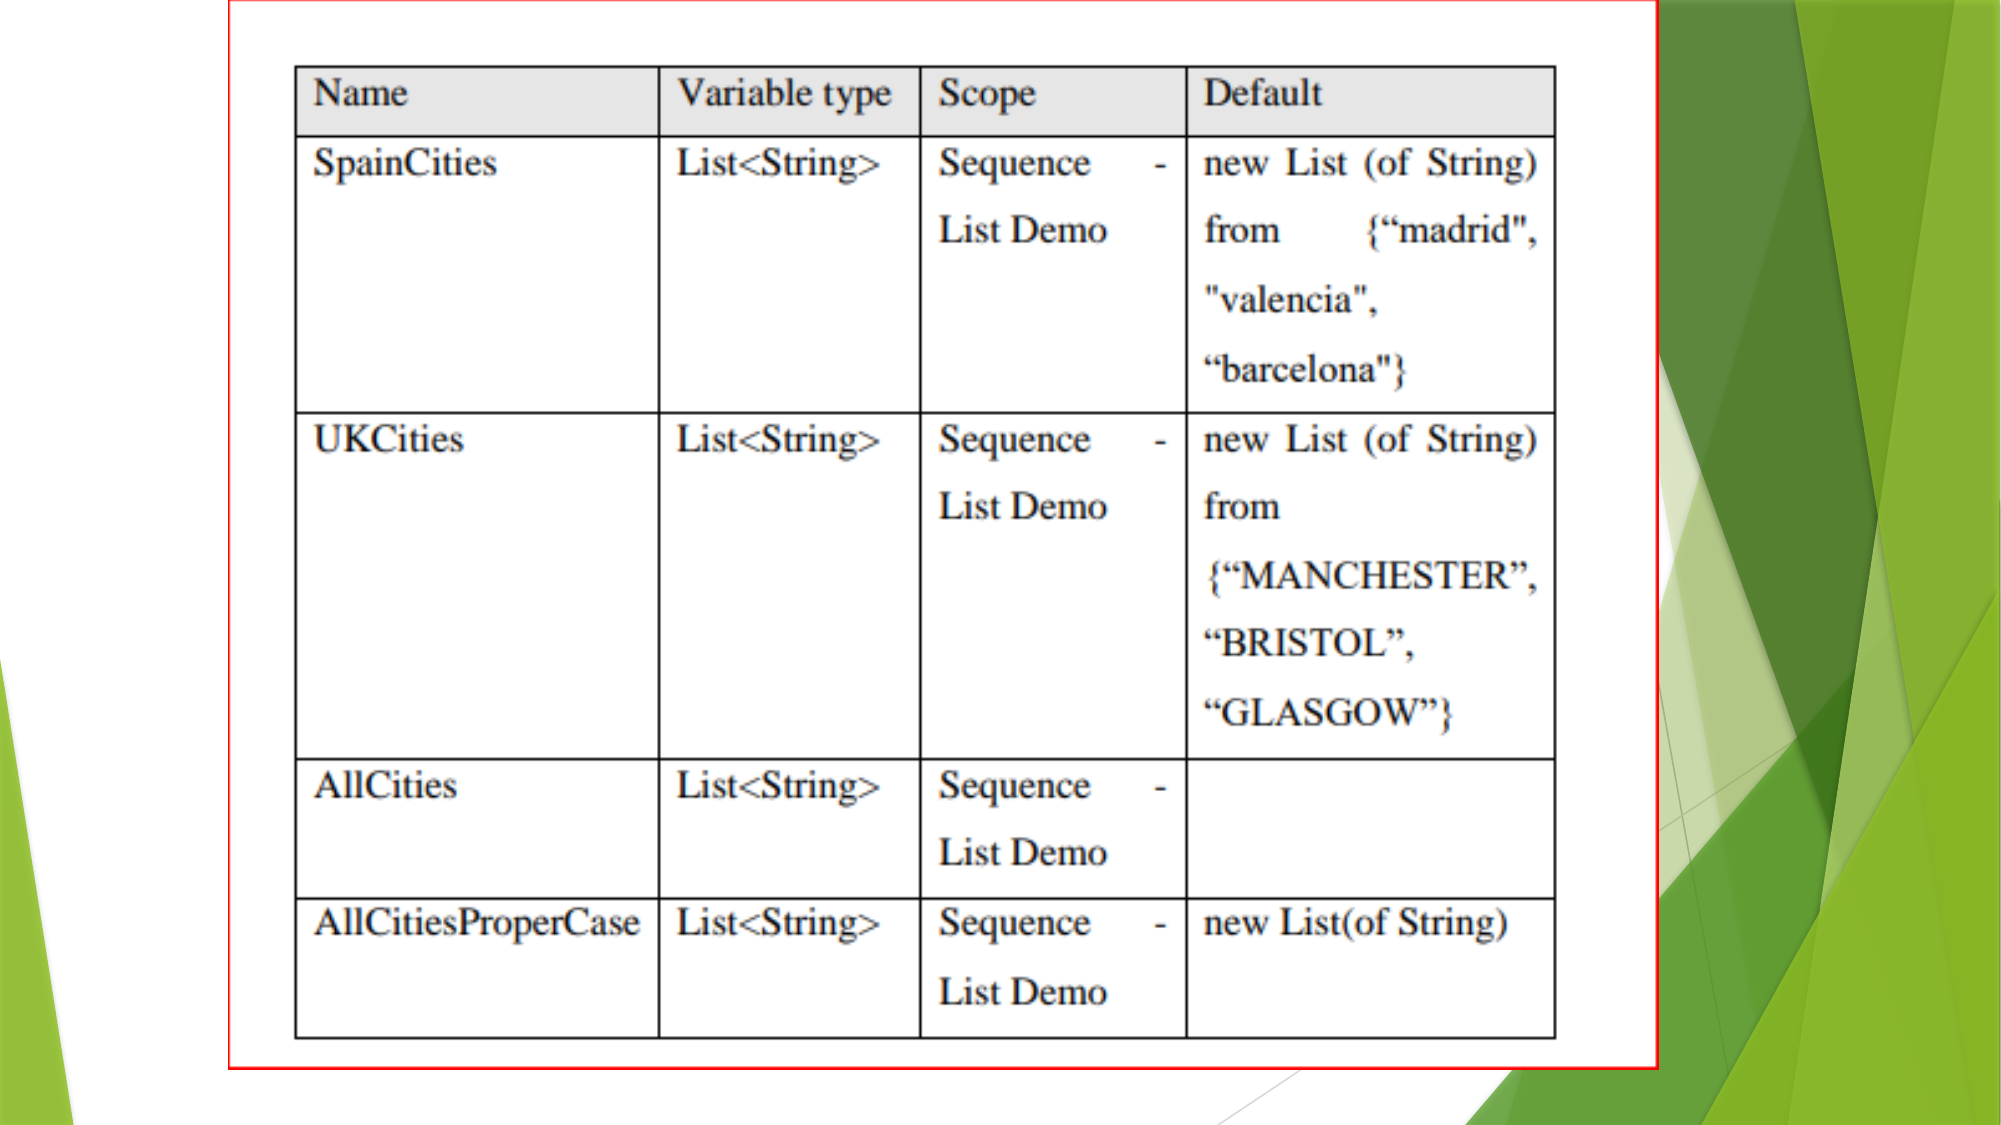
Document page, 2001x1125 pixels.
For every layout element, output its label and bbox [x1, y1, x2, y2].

picture [227, 0, 1660, 1071]
